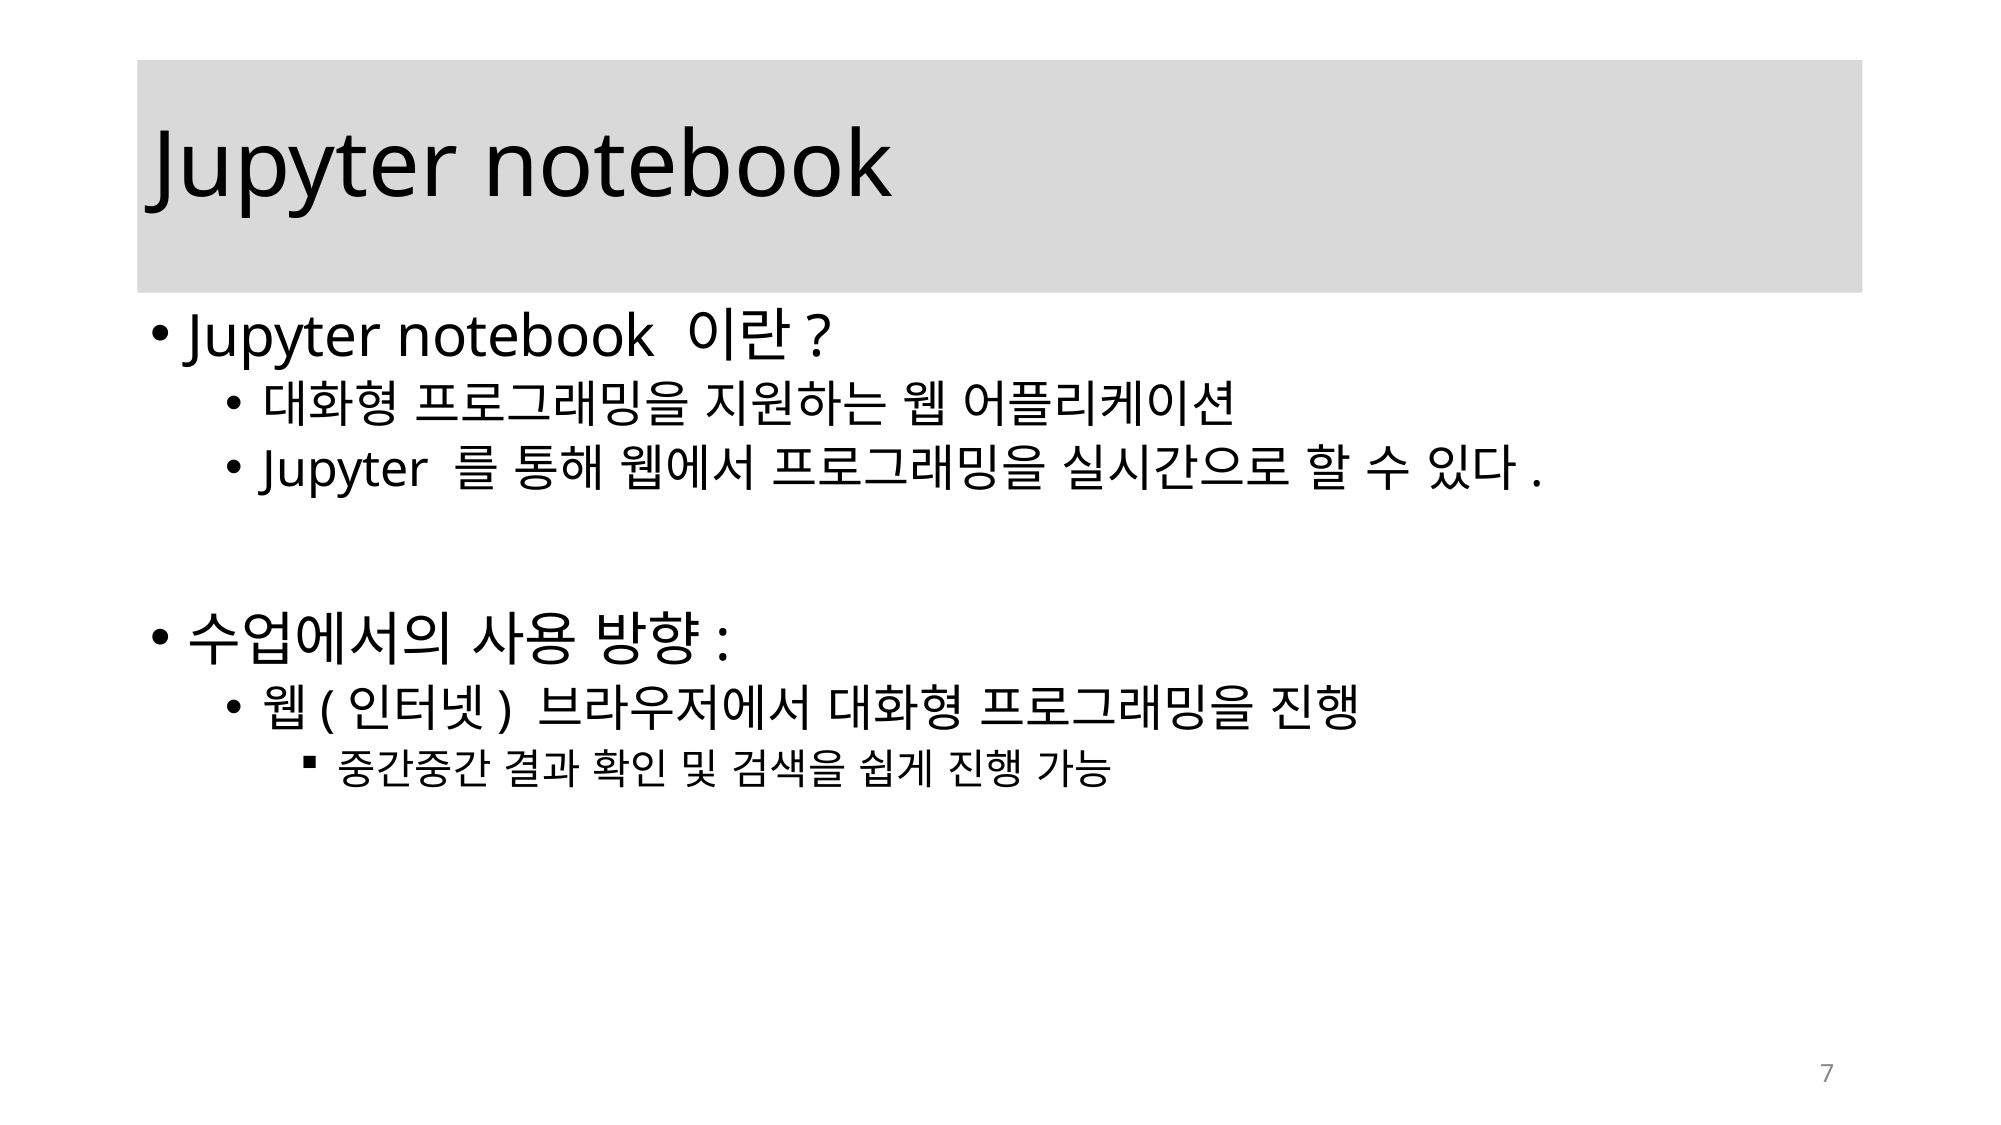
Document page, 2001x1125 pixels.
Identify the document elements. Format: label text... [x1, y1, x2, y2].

title Jupyter notebook [137, 60, 1863, 293]
slide_number 7 [1816, 1052, 1853, 1125]
text_box Jupyter notebook 이란? 대화형 프로그래밍을 지원하는 웹 어플리케이션 Jupyter 를 통해 웹에서 프로그래밍을 실시간으로 할 수 있다. 수업에서의 사용 방향: 웹(인터넷) 브라우저에서 대화형 프로그래밍을 진행 중간중간 결과 확인 및 검색을 쉽게 진행 가능 [148, 290, 1788, 793]
